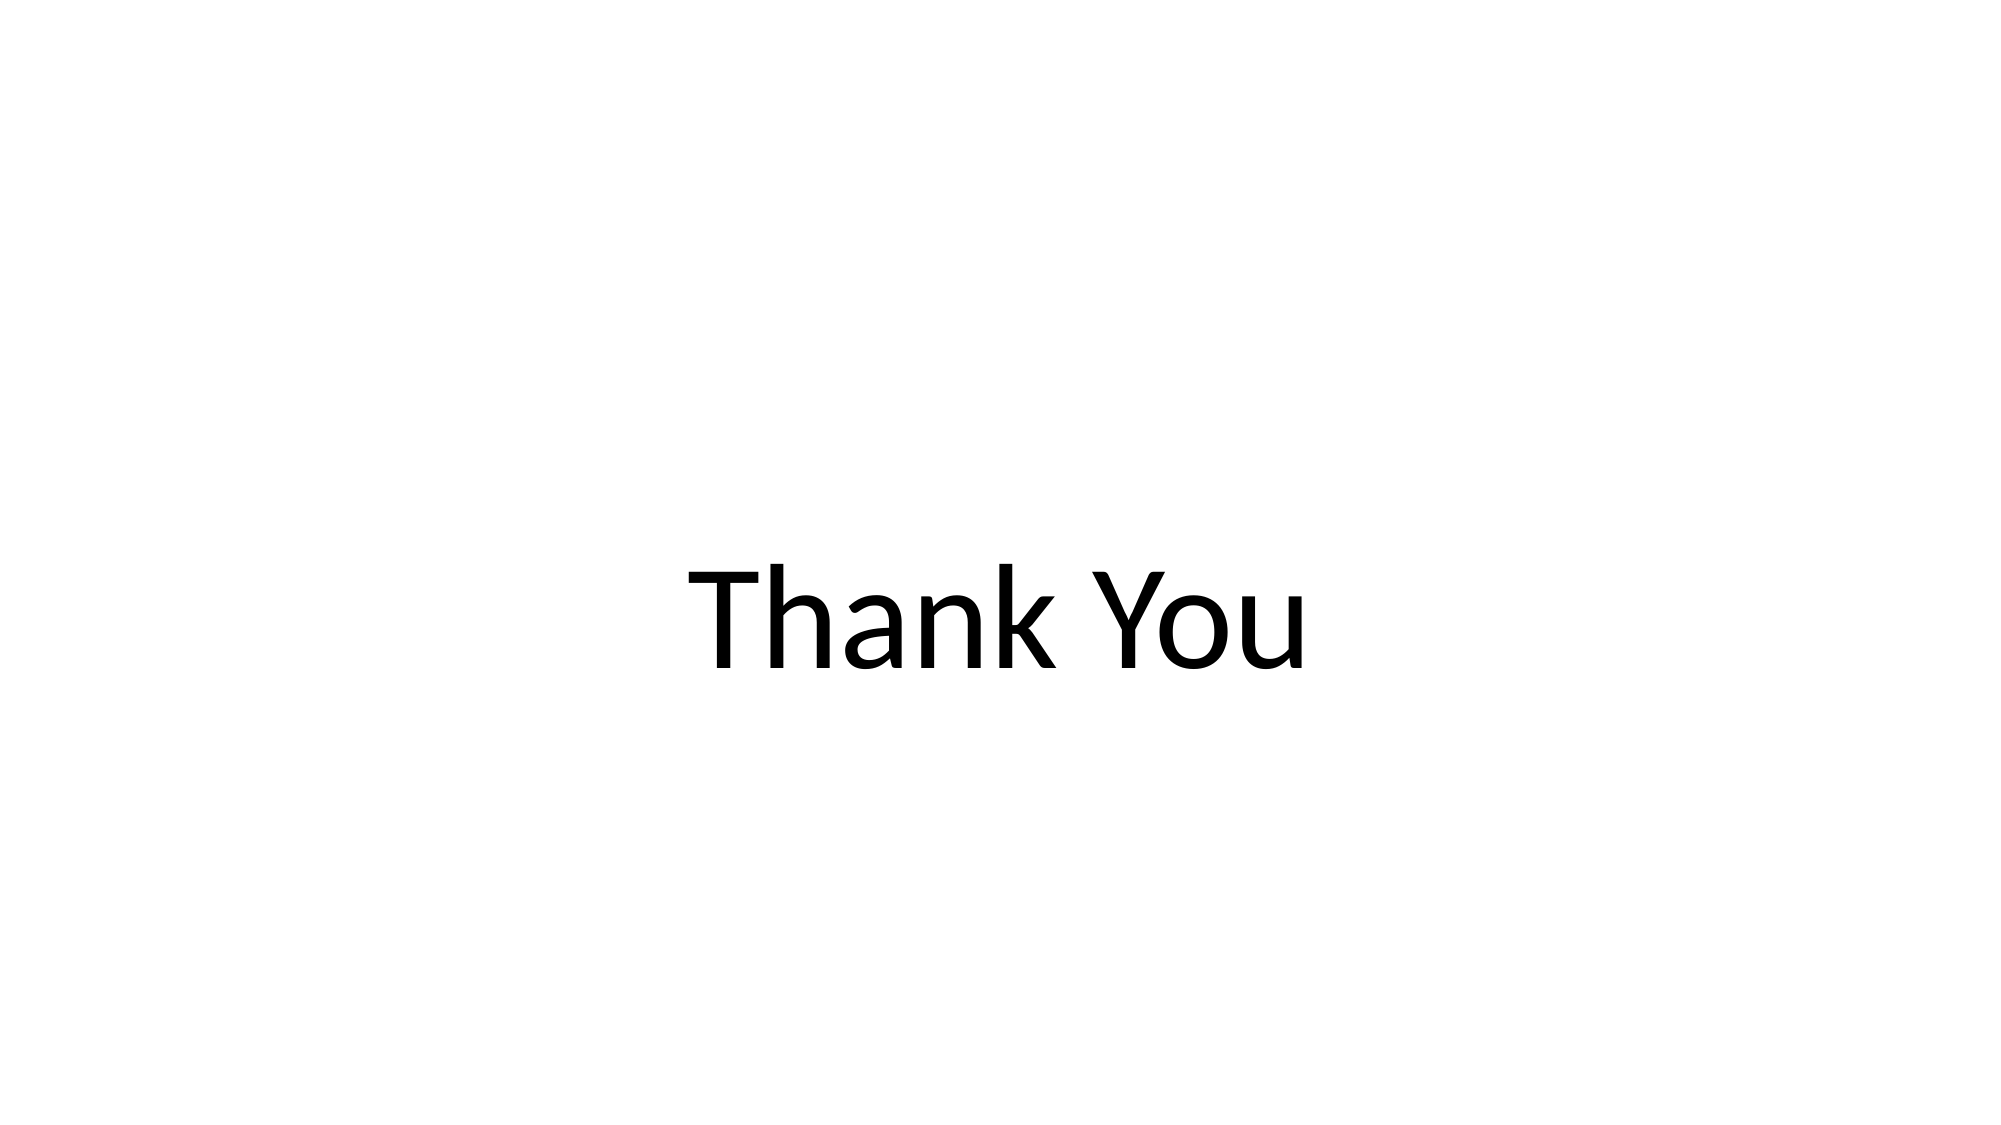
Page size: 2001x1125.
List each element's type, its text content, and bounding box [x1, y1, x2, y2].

list Thank You [137, 299, 1863, 1014]
